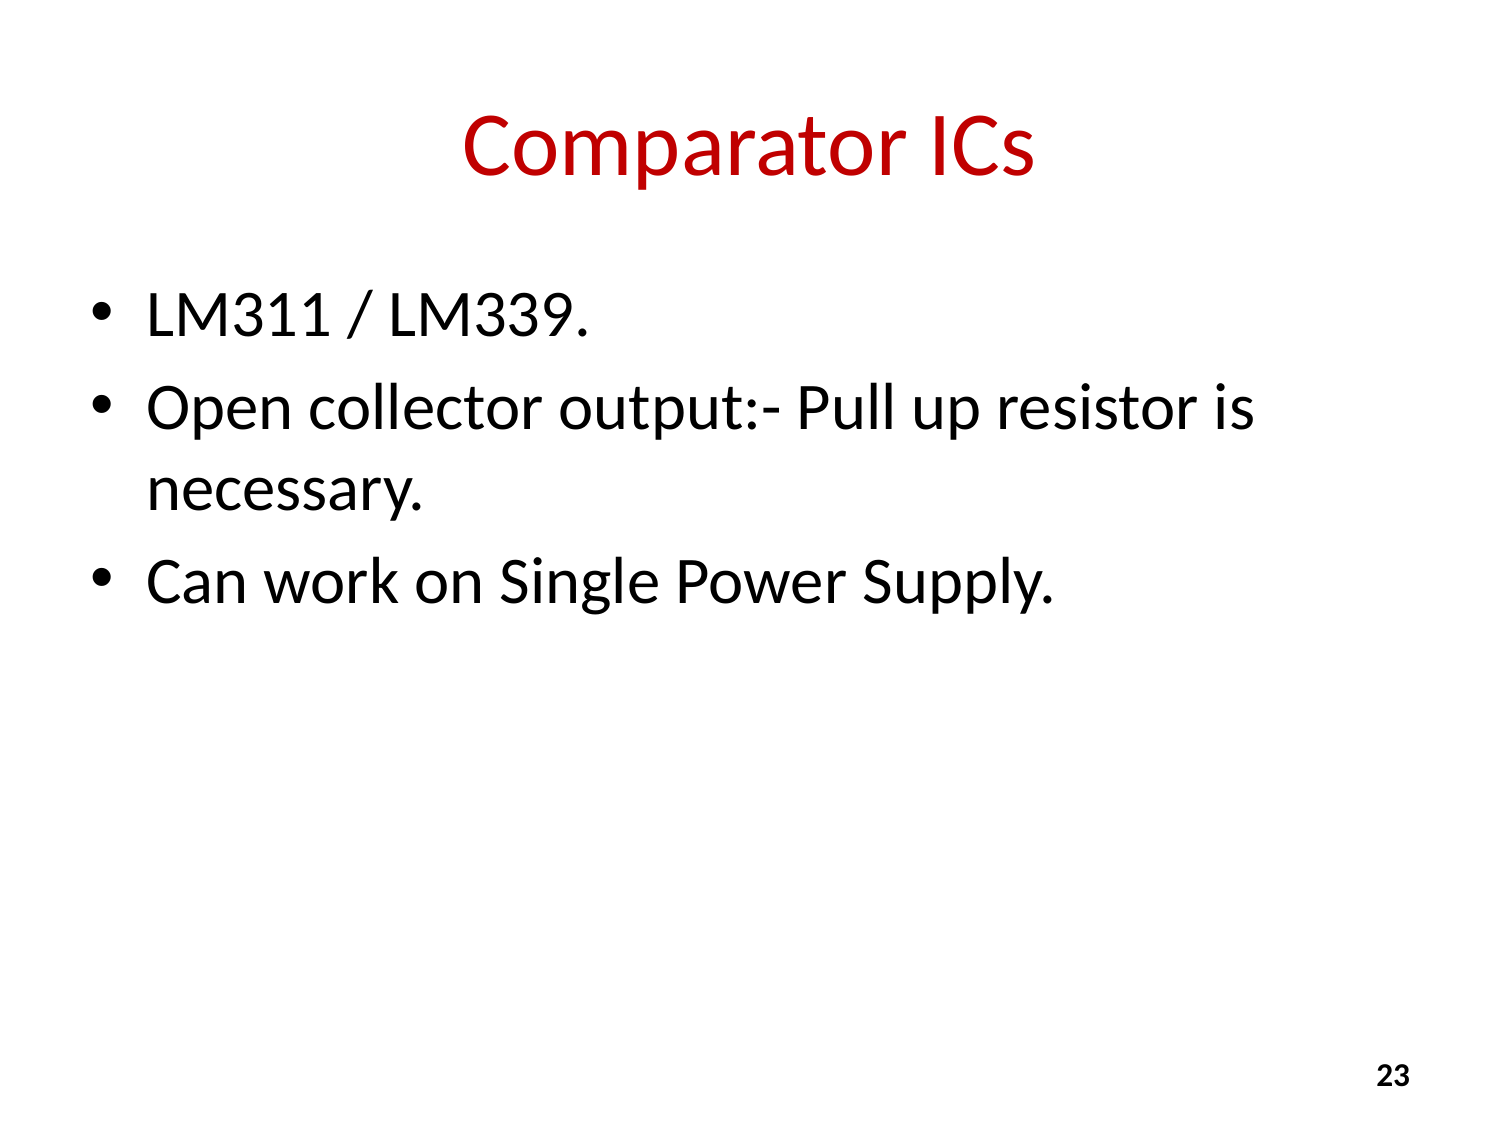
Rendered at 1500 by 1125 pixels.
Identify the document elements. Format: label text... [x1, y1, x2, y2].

title Comparator ICs [75, 45, 1425, 233]
slide_number 23 [1074, 1042, 1425, 1103]
list LM311 / LM339. Open collector output:- Pull up resistor is necessary. Can work on Single Power Supply. [75, 262, 1425, 1005]
